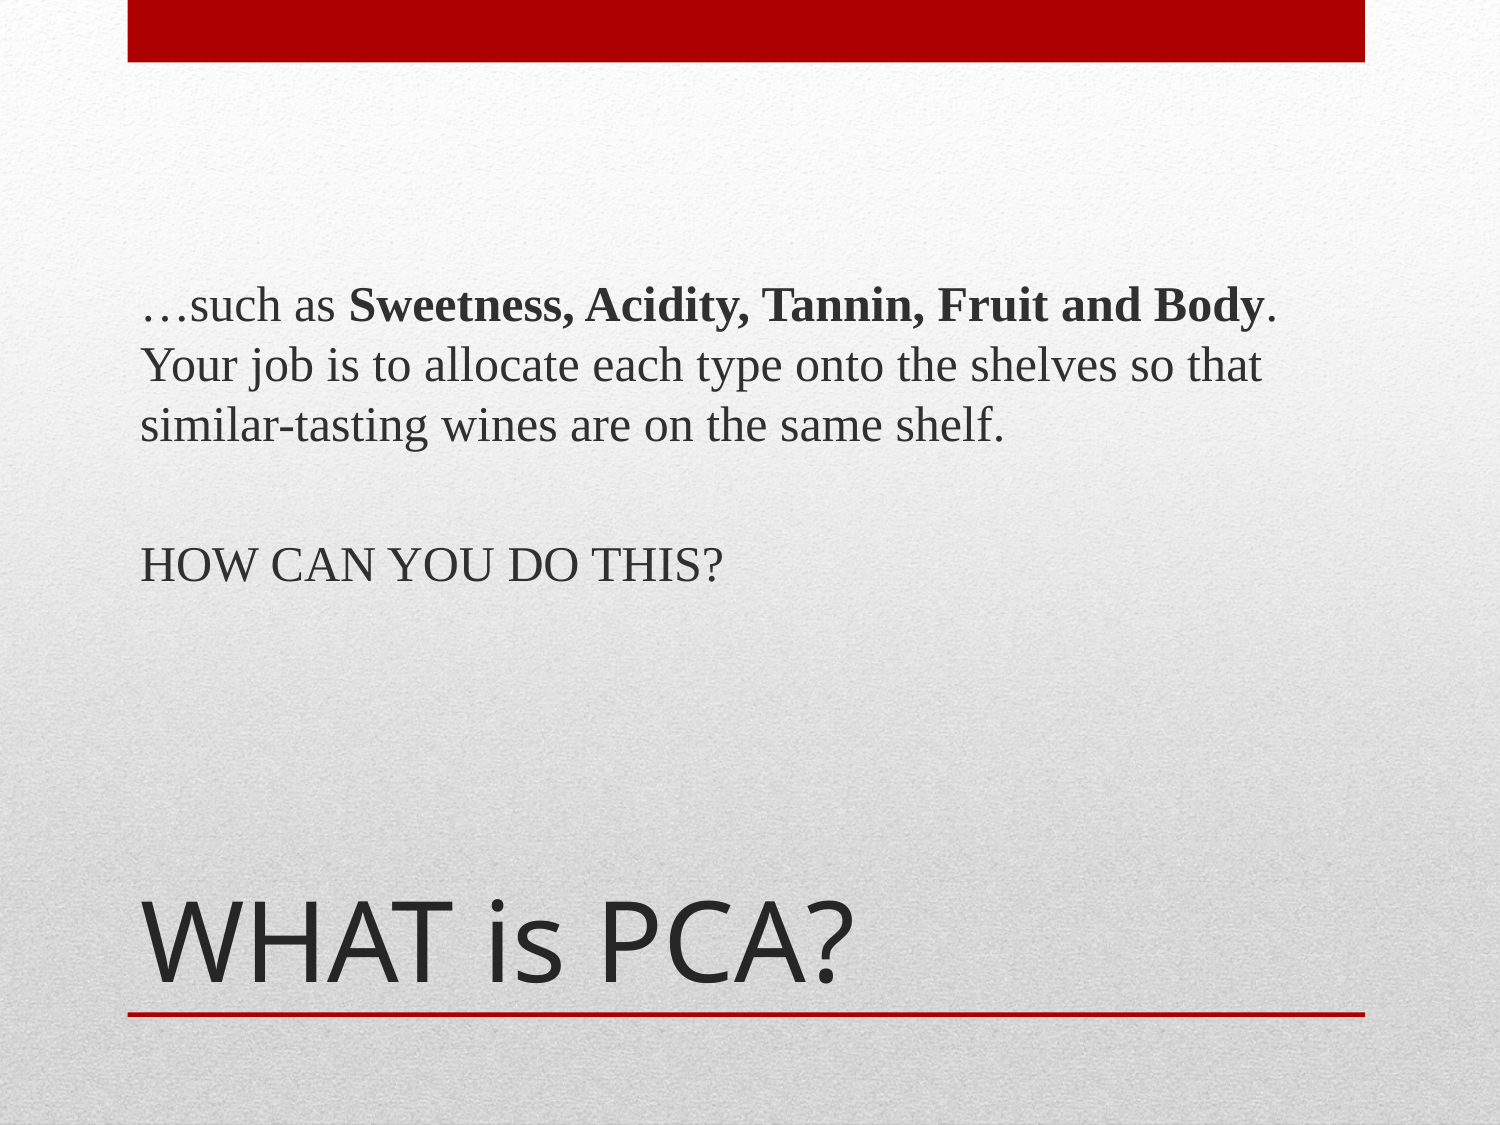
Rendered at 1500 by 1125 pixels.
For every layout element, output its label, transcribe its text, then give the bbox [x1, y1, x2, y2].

title WHAT is PCA? [125, 750, 1238, 1013]
list …such as Sweetness, Acidity, Tannin, Fruit and Body. Your job is to allocate each type onto the shelves so that similar-tasting wines are on the same shelf. HOW CAN YOU DO THIS? [125, 112, 1363, 750]
